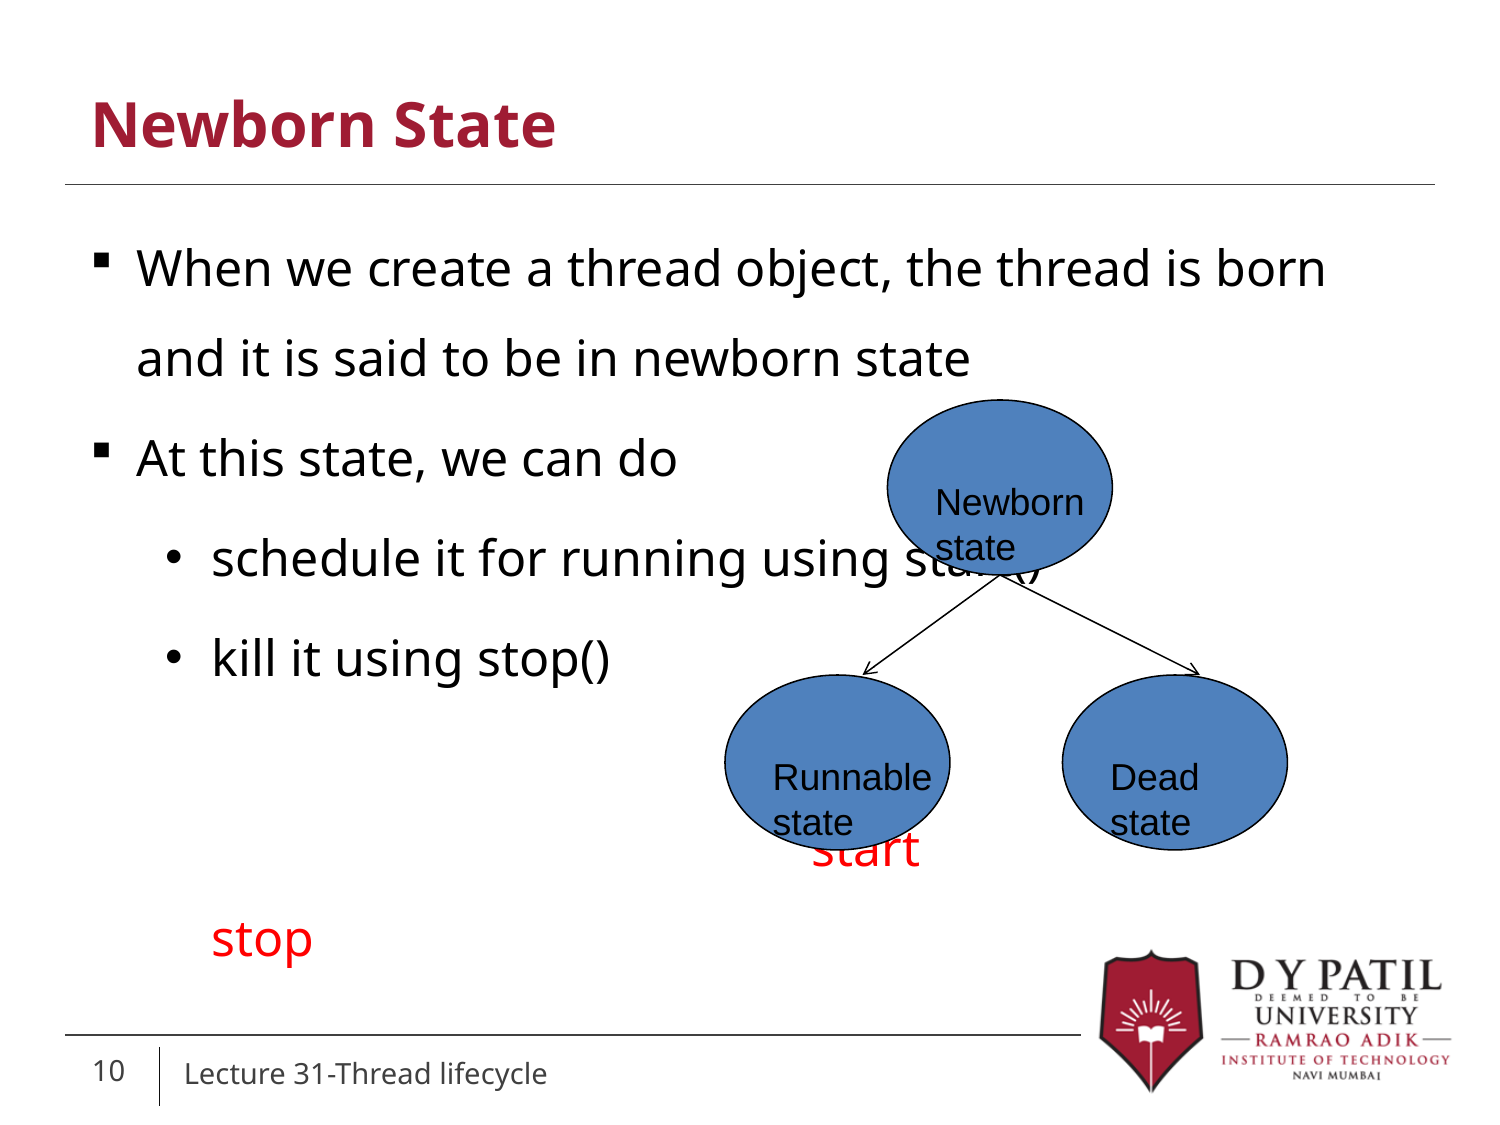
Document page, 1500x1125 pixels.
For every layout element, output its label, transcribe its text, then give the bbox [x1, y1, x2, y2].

footer Lecture 31-Thread lifecycle [168, 1042, 832, 1103]
list When we create a thread object, the thread is born and it is said to be in newborn state At this state, we can do schedule it for running using start() kill it using stop() start stop [75, 199, 1425, 942]
slide_number 10 [76, 1042, 155, 1103]
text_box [881, 555, 982, 694]
picture [1091, 941, 1458, 1098]
text_box Newborn state [887, 399, 1113, 575]
title Newborn State [75, 54, 1425, 190]
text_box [1049, 524, 1151, 726]
text_box Runnable state [724, 675, 950, 850]
text_box Dead state [1062, 675, 1288, 850]
